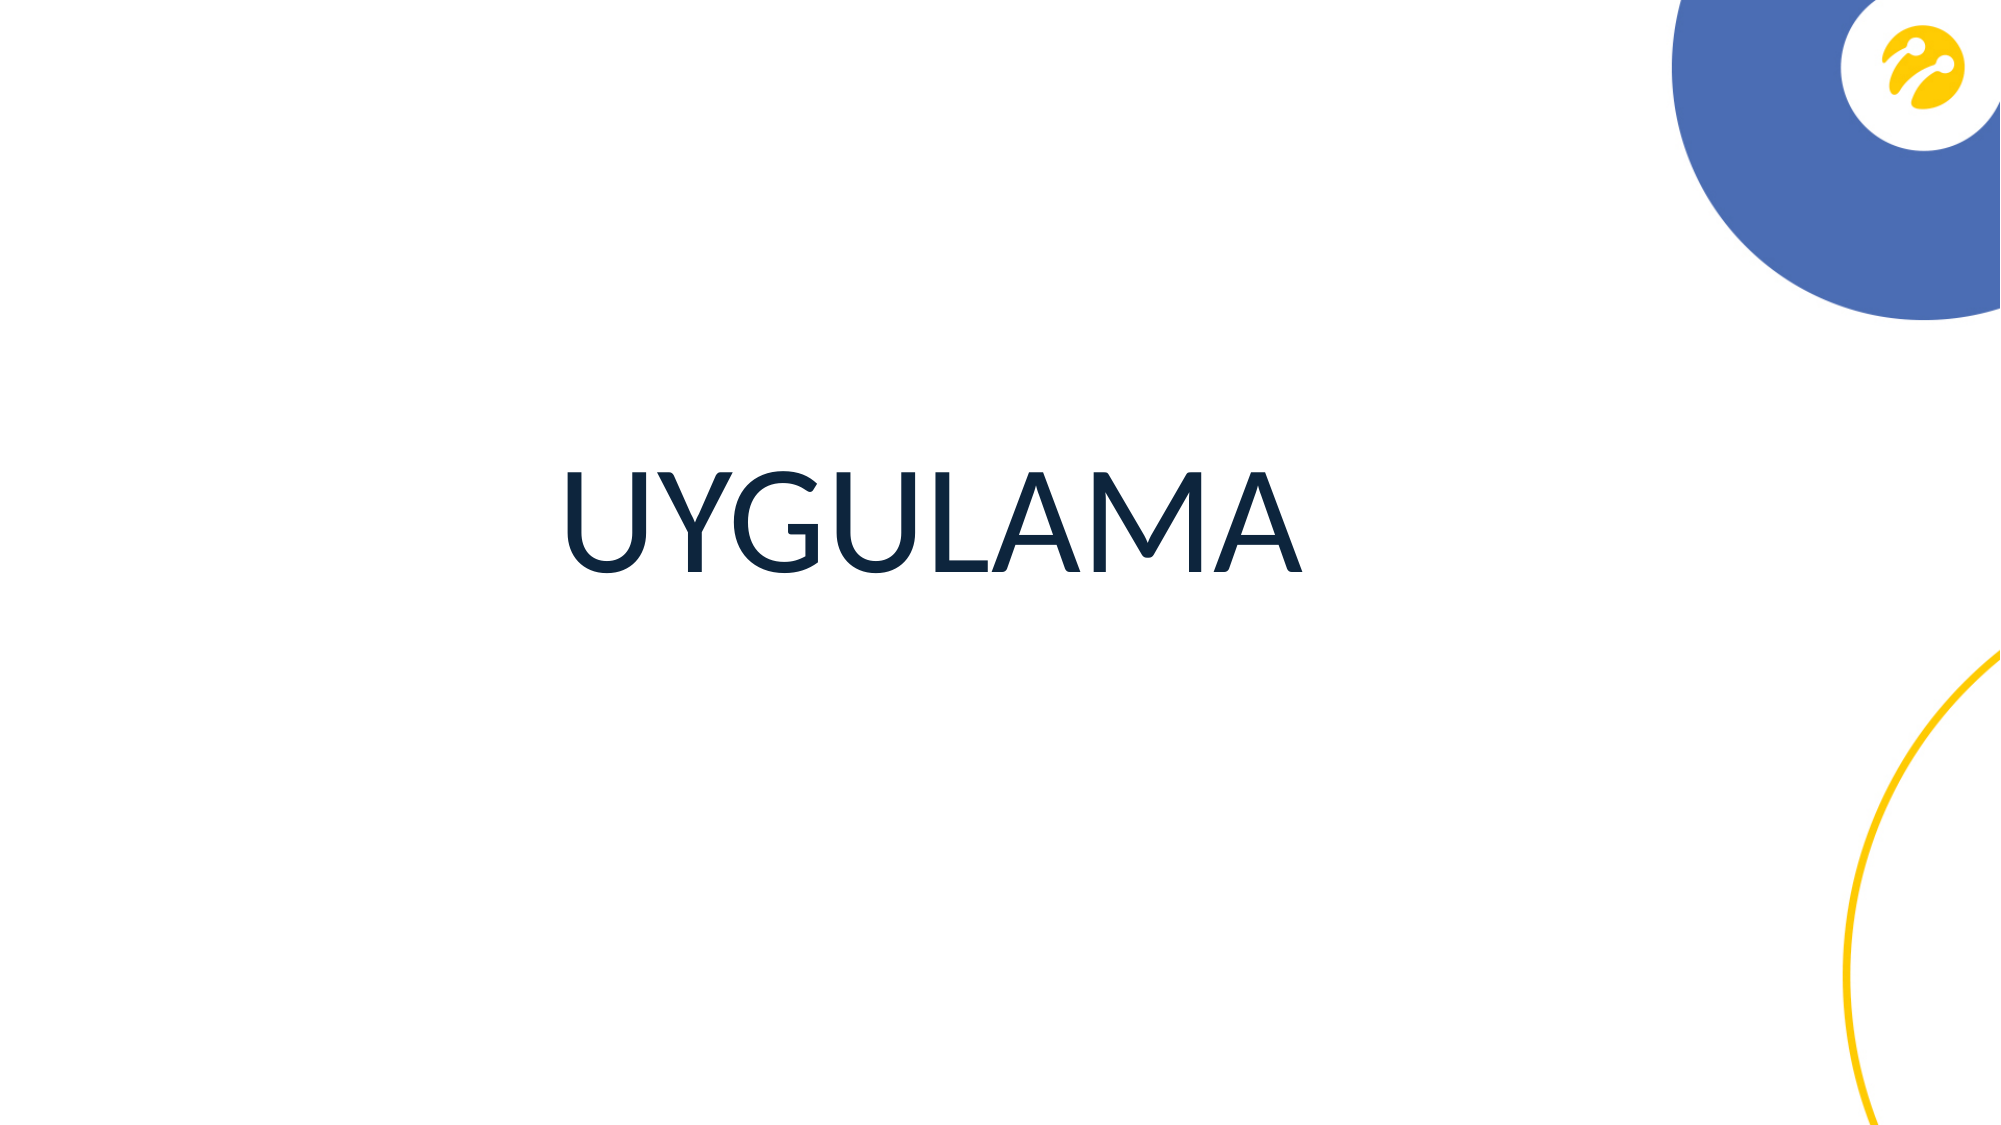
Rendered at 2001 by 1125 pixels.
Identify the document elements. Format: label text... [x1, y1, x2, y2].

picture [0, 0, 2000, 1125]
list UYGULAMA [300, 231, 1563, 893]
